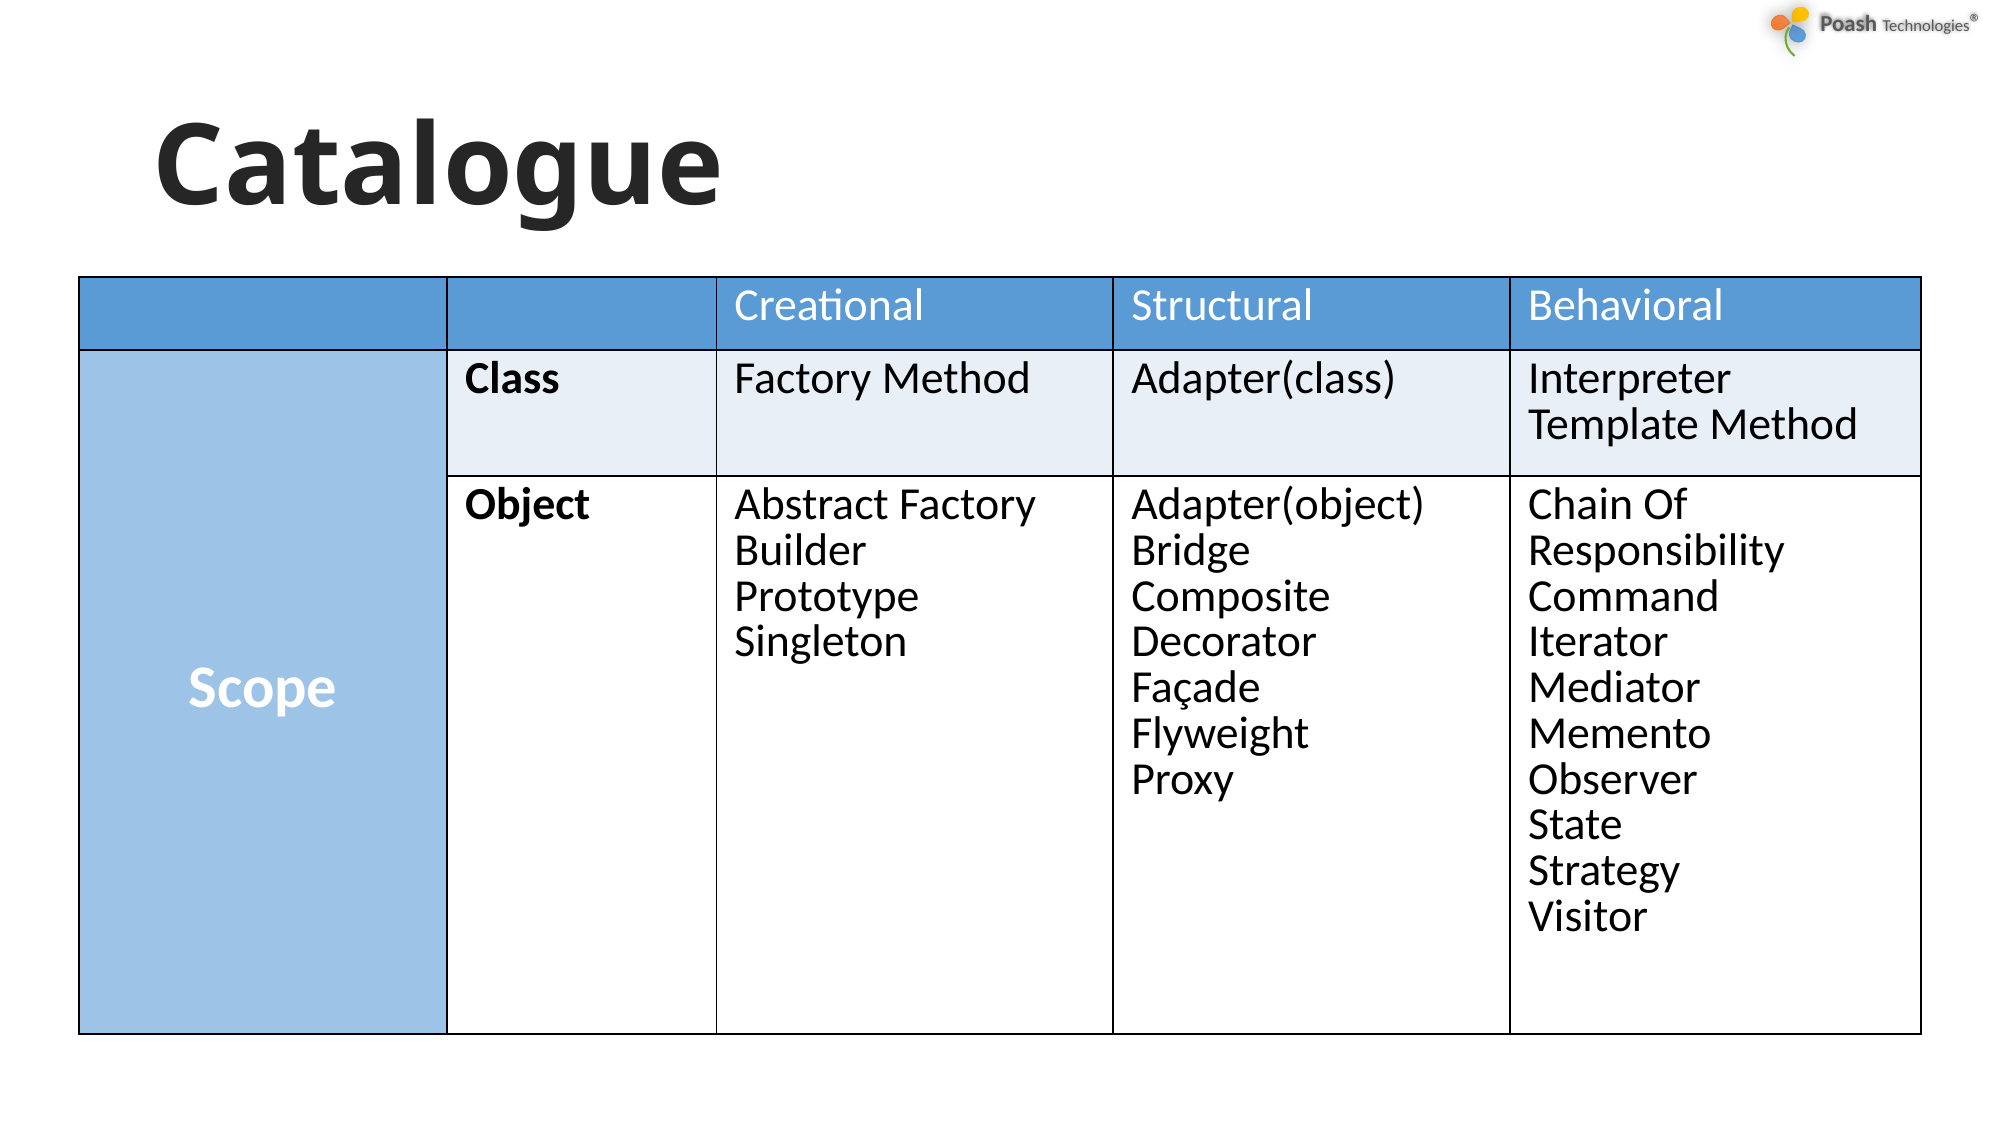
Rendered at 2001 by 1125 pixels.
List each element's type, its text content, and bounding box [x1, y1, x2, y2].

table_cell Adapter(class) [1114, 351, 1509, 475]
table_cell Abstract Factory Builder Prototype Singleton [717, 477, 1112, 1033]
table_cell Chain Of Responsibility Command Iterator Mediator Memento Observer State Strategy Visitor [1511, 477, 1920, 1033]
table_header [448, 278, 716, 349]
table_cell Scope [80, 351, 446, 1033]
table_cell Interpreter Template Method [1511, 351, 1920, 475]
table_cell Class [448, 351, 716, 475]
table_cell Factory Method [717, 351, 1112, 475]
table_cell Adapter(object) Bridge Composite Decorator Façade Flyweight Proxy [1114, 477, 1509, 1033]
table_header Behavioral [1511, 278, 1920, 349]
table_header Creational [717, 278, 1112, 349]
title Catalogue [137, 59, 1863, 276]
table_cell Object [448, 477, 716, 1033]
table_header Structural [1114, 278, 1509, 349]
table_header [80, 278, 446, 349]
